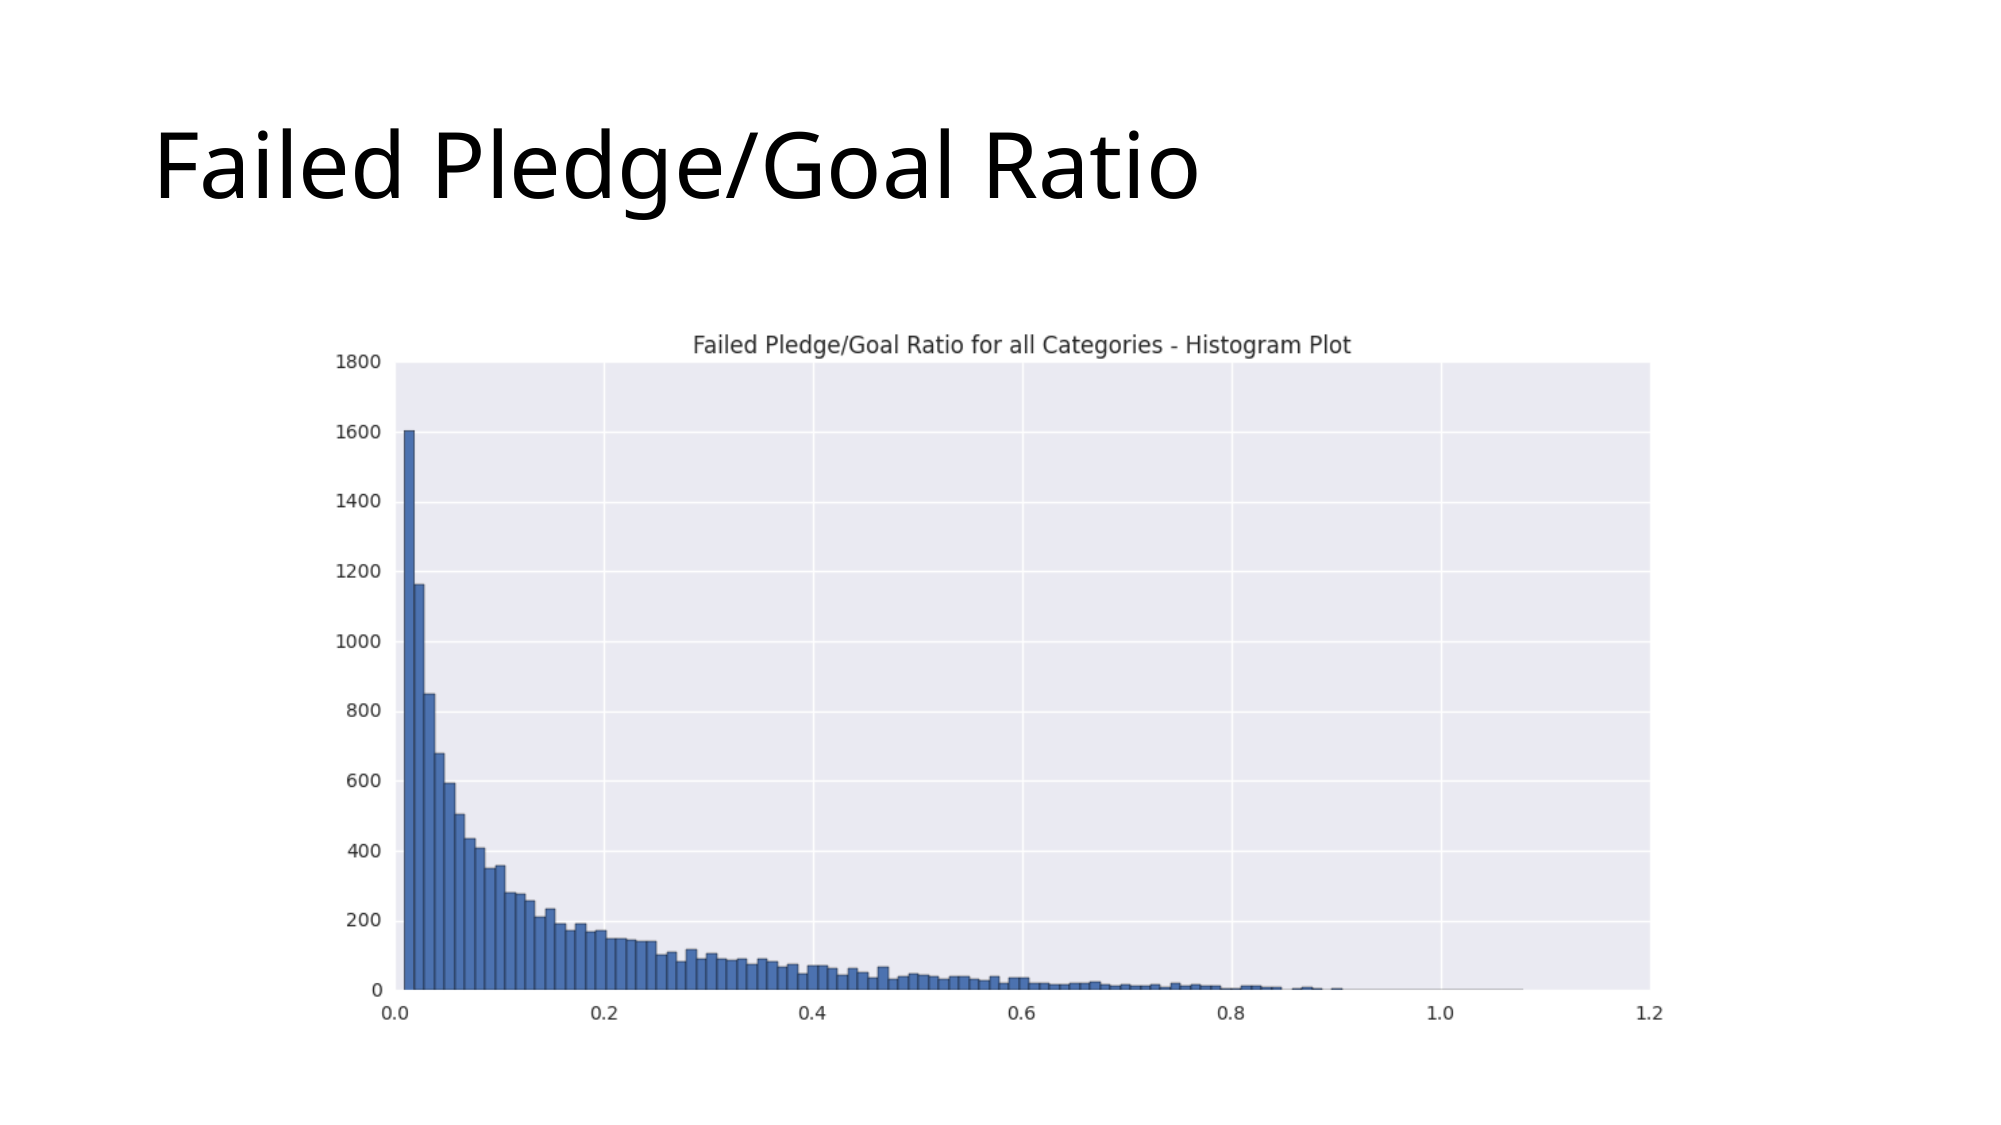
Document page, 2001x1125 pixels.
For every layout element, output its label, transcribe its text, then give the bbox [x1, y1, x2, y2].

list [323, 321, 1677, 1036]
title Failed Pledge/Goal Ratio [137, 59, 1863, 278]
